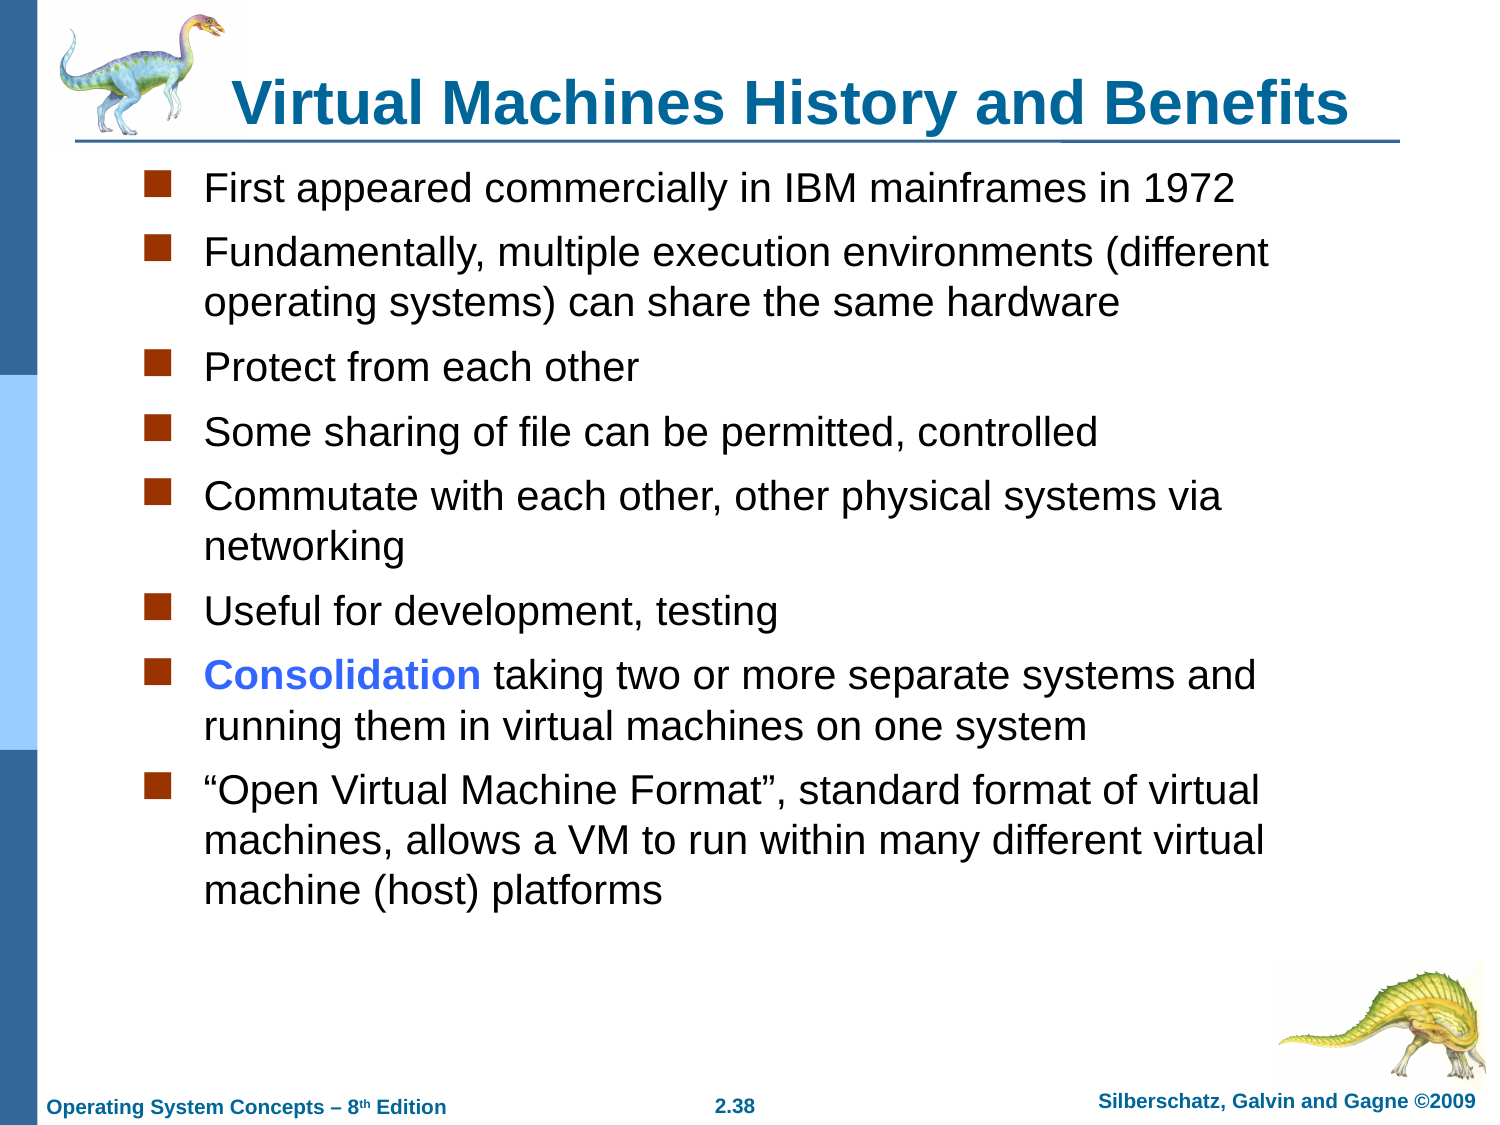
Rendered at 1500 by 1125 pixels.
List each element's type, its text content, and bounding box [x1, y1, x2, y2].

picture [46, 0, 243, 149]
title Virtual Machines History and Benefits [134, 49, 1449, 146]
list First appeared commercially in IBM mainframes in 1972 Fundamentally, multiple execution environments (different operating systems) can share the same hardware Protect from each other Some sharing of file can be permitted, controlled Commutate with each other, other physical systems via networking Useful for development, testing Consolidation taking two or more separate systems and running them in virtual machines on one system “Open Virtual Machine Format”, standard format of virtual machines, allows a VM to run within many different virtual machine (host) platforms [132, 152, 1392, 1003]
picture [1275, 959, 1486, 1090]
